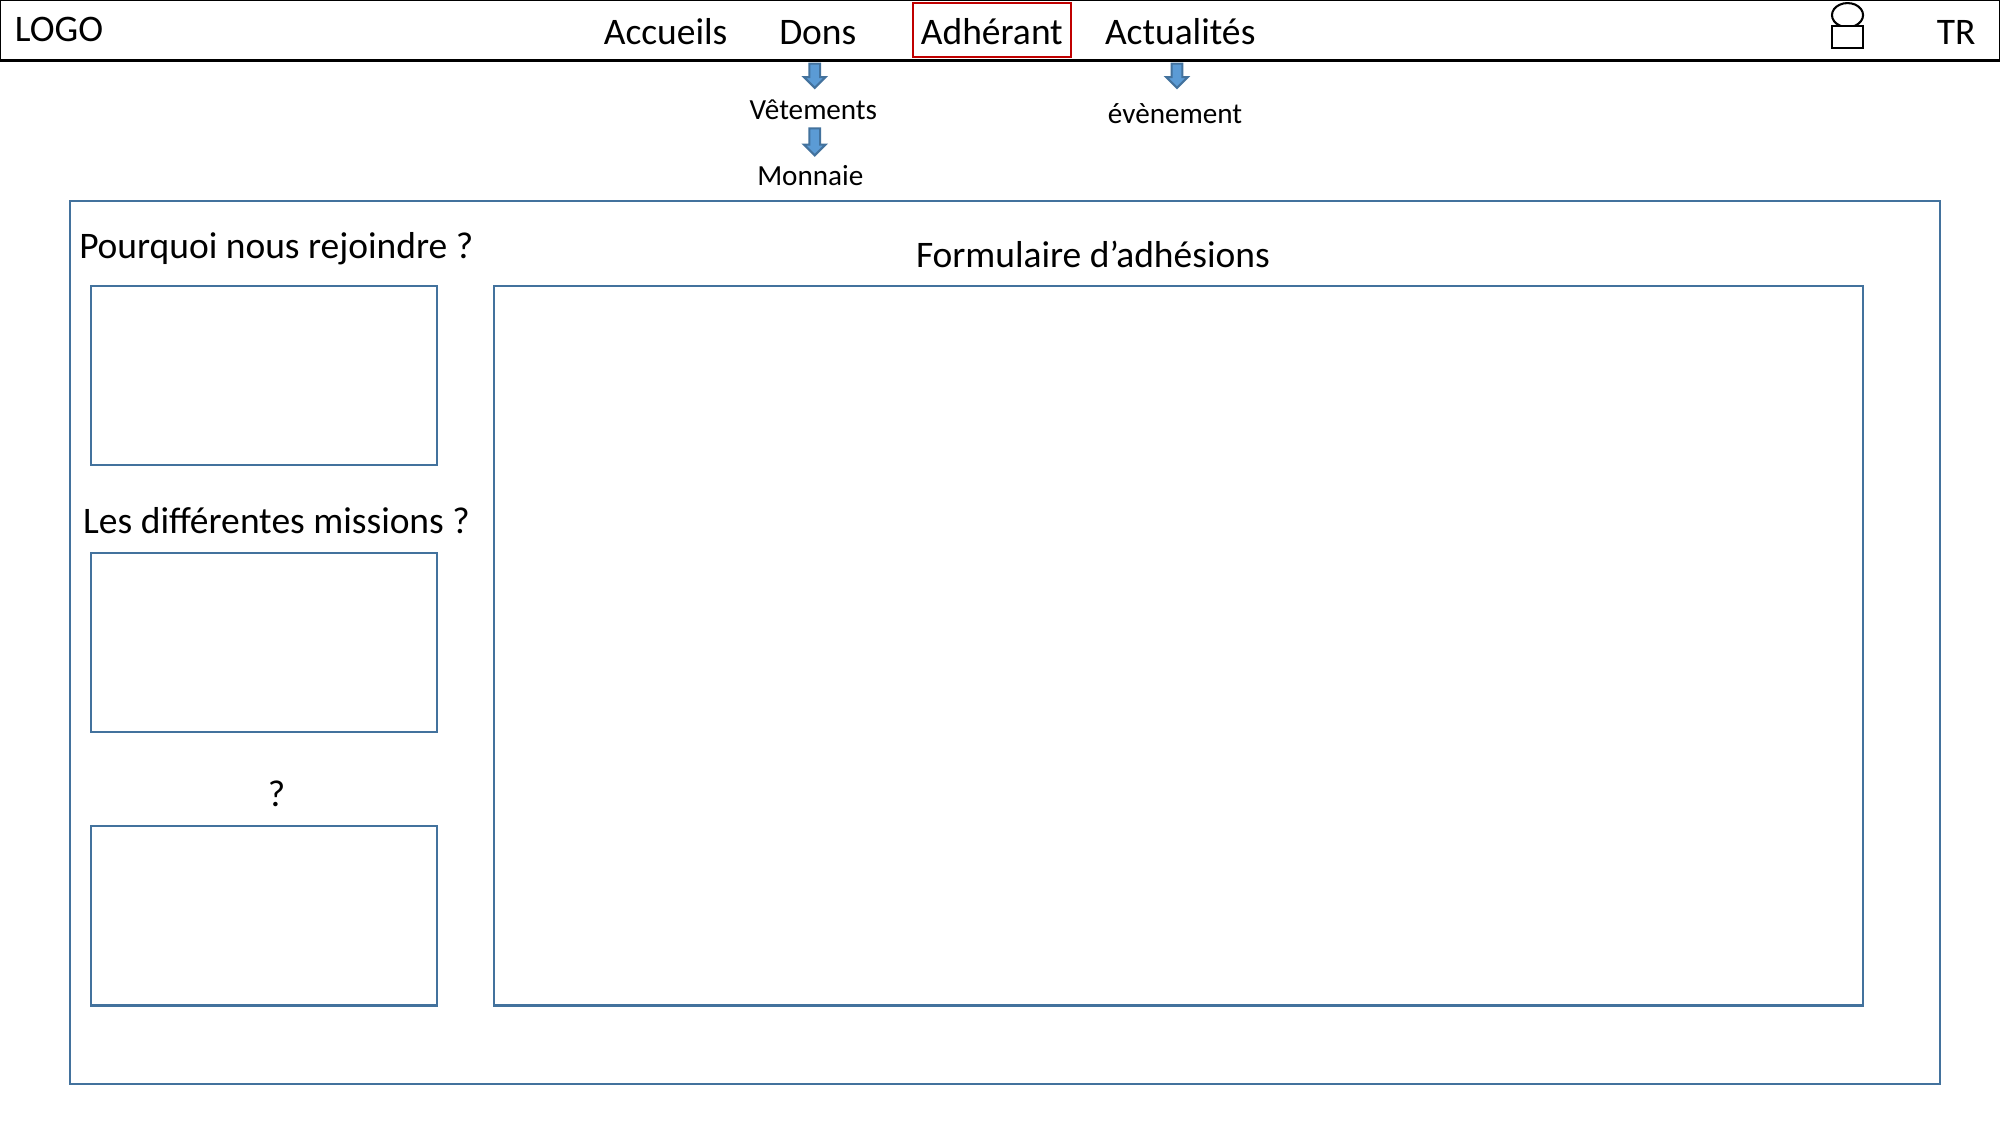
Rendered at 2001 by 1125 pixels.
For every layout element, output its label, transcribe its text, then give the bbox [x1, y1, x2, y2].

text_box [1163, 62, 1191, 86]
text_box ? [59, 761, 493, 821]
text_box [801, 62, 829, 83]
text_box [90, 285, 438, 466]
text_box Vêtements [734, 83, 933, 133]
text_box TR [1912, 0, 2000, 60]
text_box Pourquoi nous rejoindre ? [59, 213, 494, 273]
text_box [90, 552, 438, 733]
text_box évènement [1093, 86, 1261, 137]
text_box [90, 825, 438, 1007]
text_box [912, 2, 1072, 58]
text_box [69, 200, 1941, 1085]
text_box [493, 285, 1864, 1007]
text_box Monnaie [742, 148, 925, 199]
text_box [0, 0, 2000, 62]
text_box Formulaire d’adhésions [875, 222, 1311, 283]
text_box [801, 133, 829, 148]
text_box Les différentes missions ? [59, 488, 493, 549]
